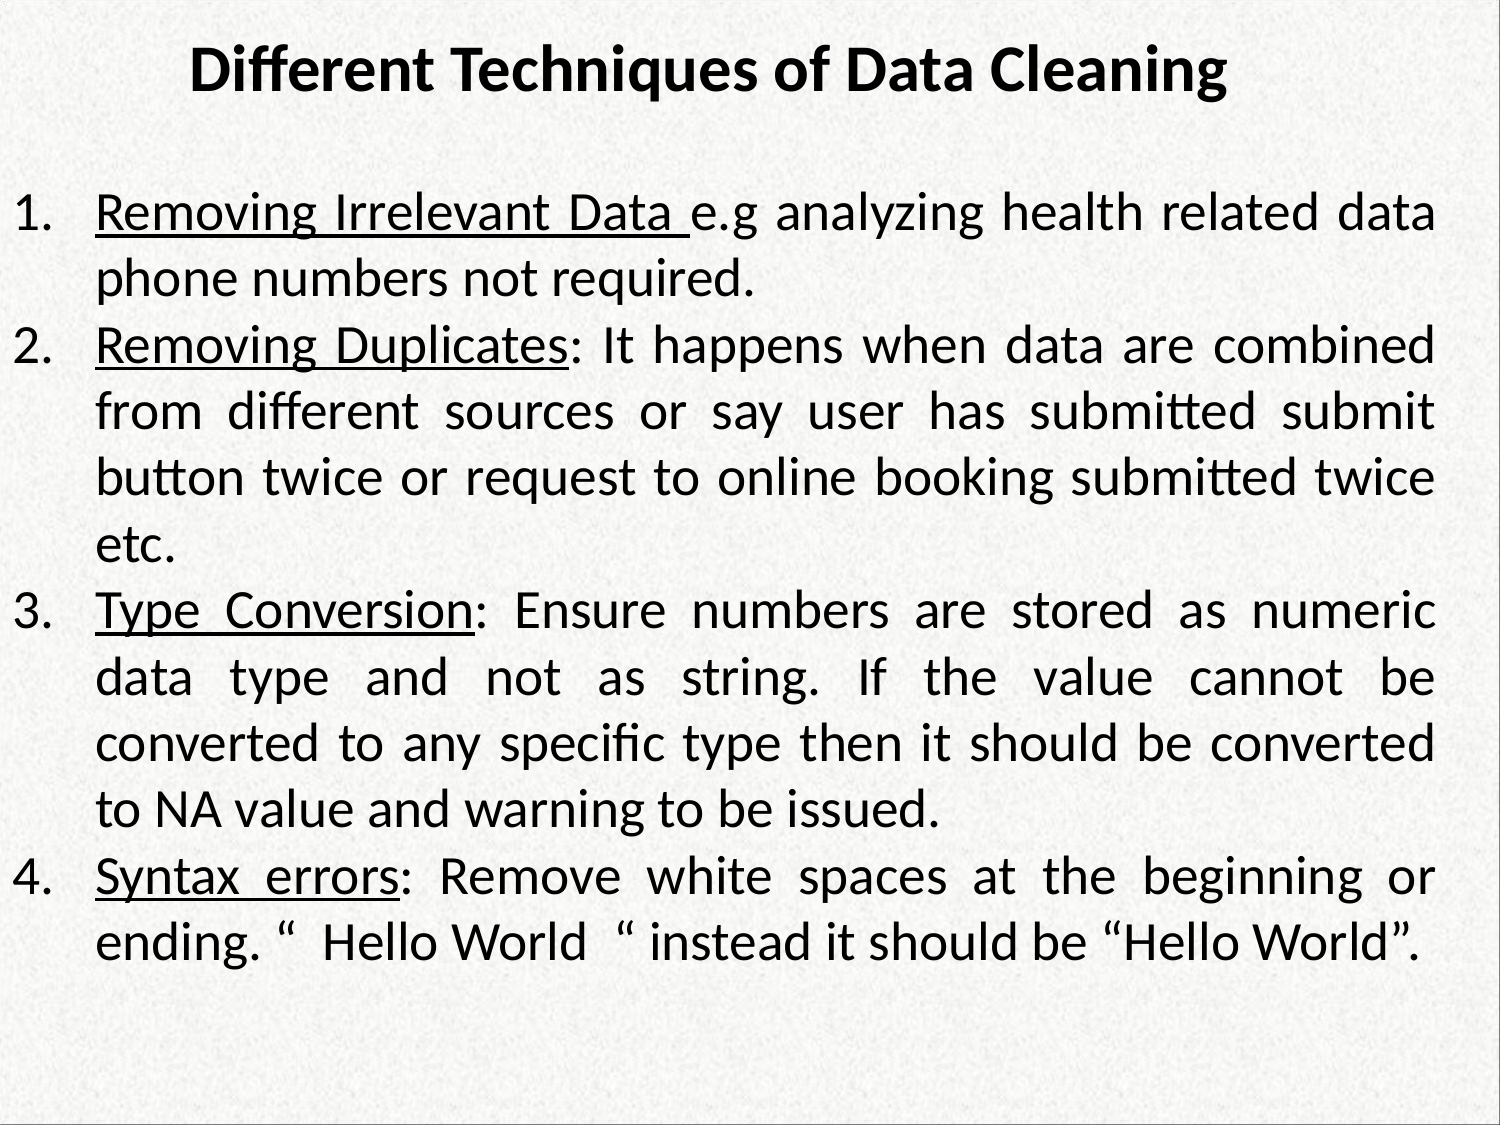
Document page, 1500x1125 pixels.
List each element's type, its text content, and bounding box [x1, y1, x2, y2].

list Removing Irrelevant Data e.g analyzing health related data phone numbers not required. Removing Duplicates: It happens when data are combined from different sources or say user has submitted submit button twice or request to online booking submitted twice etc. Type Conversion: Ensure numbers are stored as numeric data type and not as string. If the value cannot be converted to any specific type then it should be converted to NA value and warning to be issued. Syntax errors: Remove white spaces at the beginning or ending. “ Hello World “ instead it should be “Hello World”. [12, 174, 1438, 1005]
picture [0, 0, 1500, 1125]
title Different Techniques of Data Cleaning [118, 24, 1300, 155]
